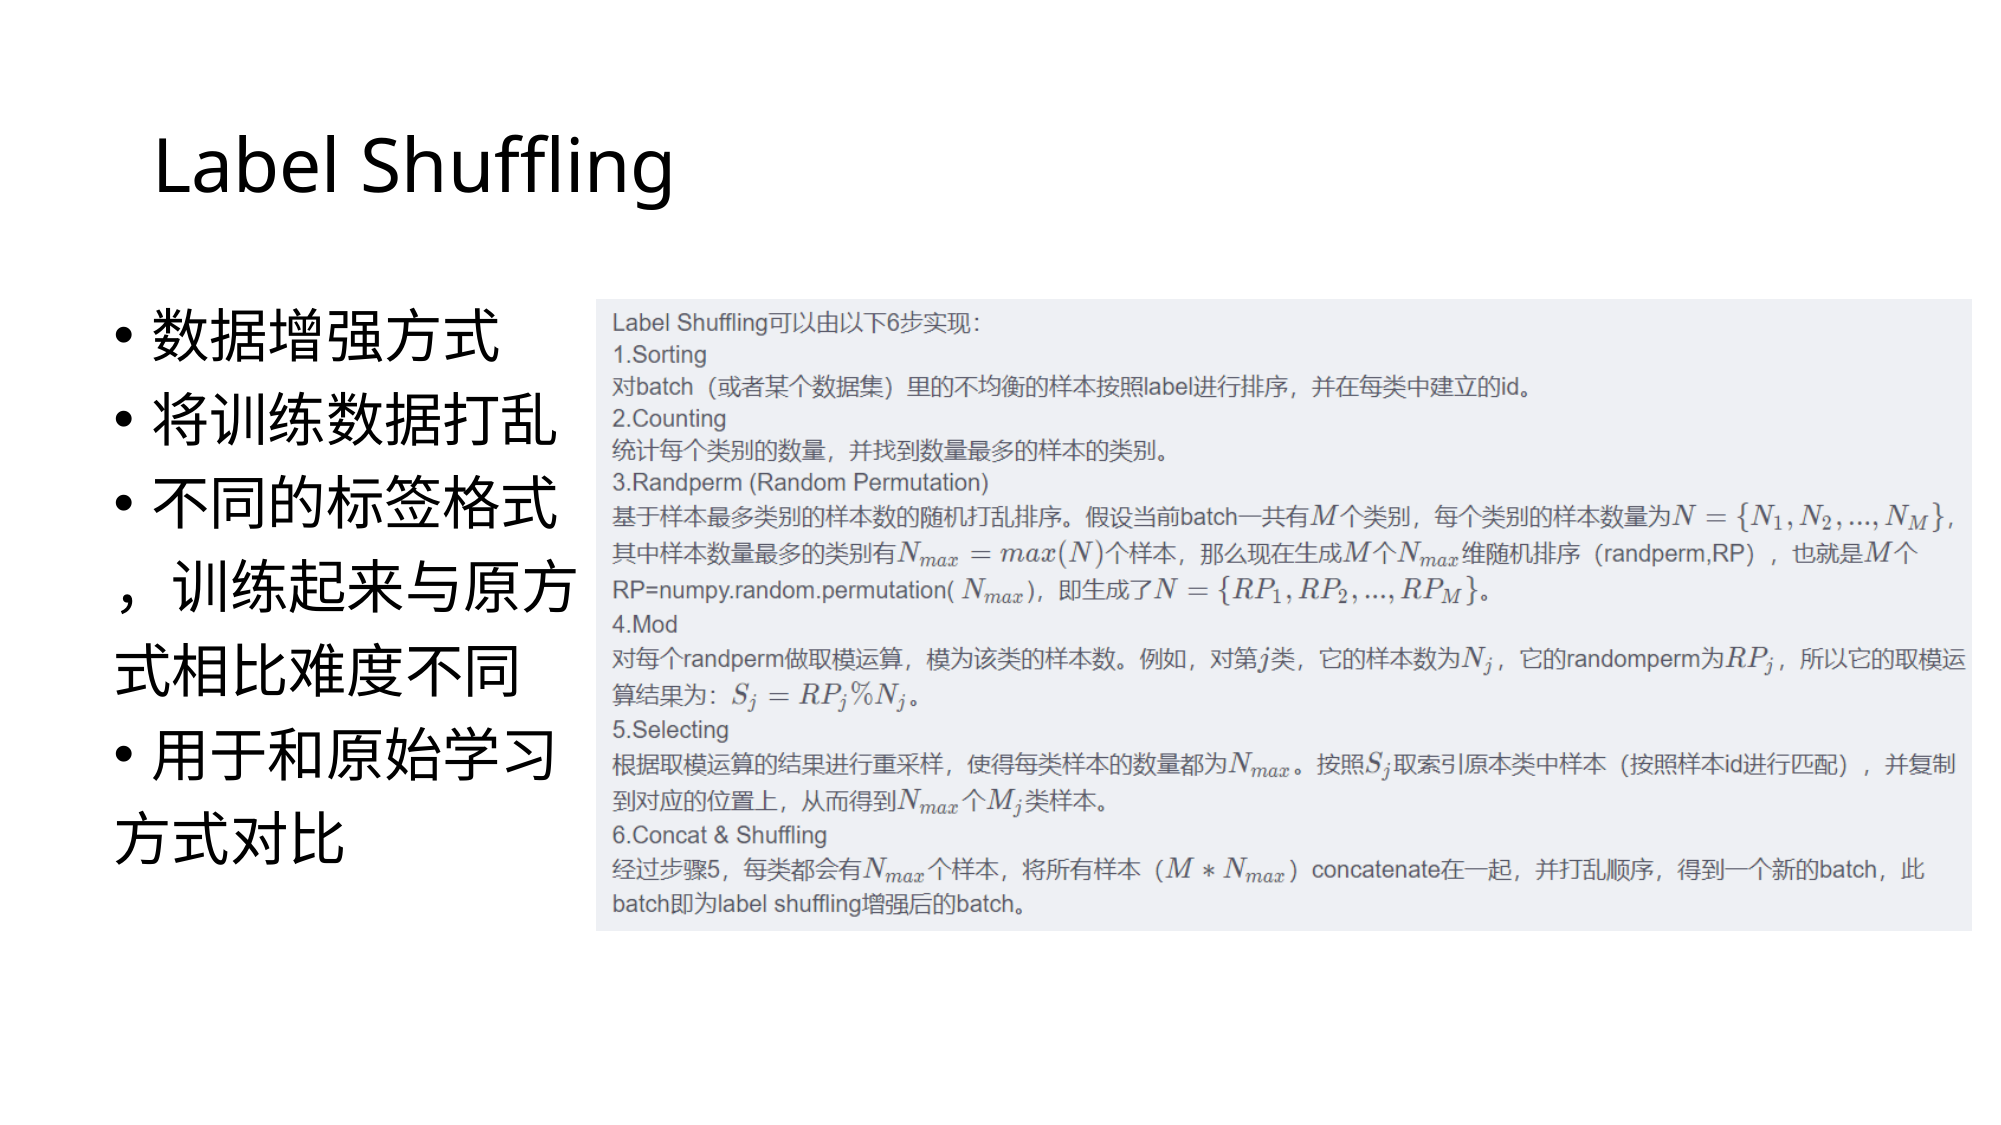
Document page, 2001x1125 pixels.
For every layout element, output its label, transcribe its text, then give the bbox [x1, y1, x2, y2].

list 数据增强方式 将训练数据打乱 不同的标签格式 ，训练起来与原方 式相比难度不同 用于和原始学习 方式对比 [98, 299, 1824, 1014]
picture [596, 299, 1972, 931]
title Label Shuffling [137, 59, 1863, 278]
